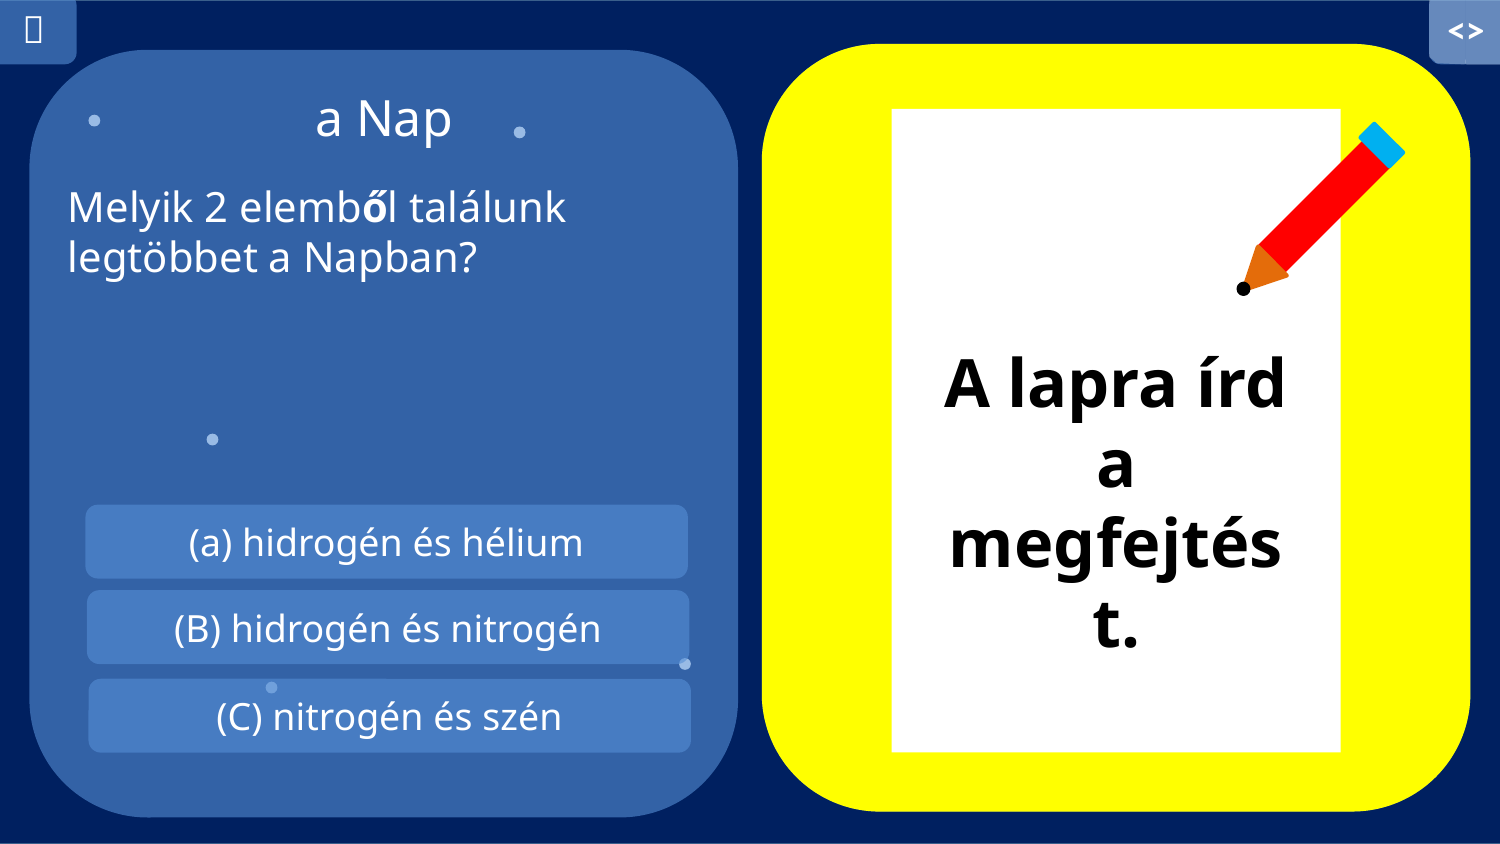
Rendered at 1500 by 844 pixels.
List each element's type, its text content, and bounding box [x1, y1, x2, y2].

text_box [1237, 124, 1404, 297]
text_box [84, 503, 693, 755]
text_box [759, 41, 1473, 814]
text_box [0, 0, 1500, 844]
text_box Melyik 2 elemből találunk legtöbbet a Napban? [53, 173, 715, 289]
text_box  [0, 0, 79, 67]
text_box a Nap [135, 79, 632, 154]
text_box [27, 47, 741, 820]
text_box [1428, 0, 1500, 65]
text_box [791, 96, 1442, 747]
